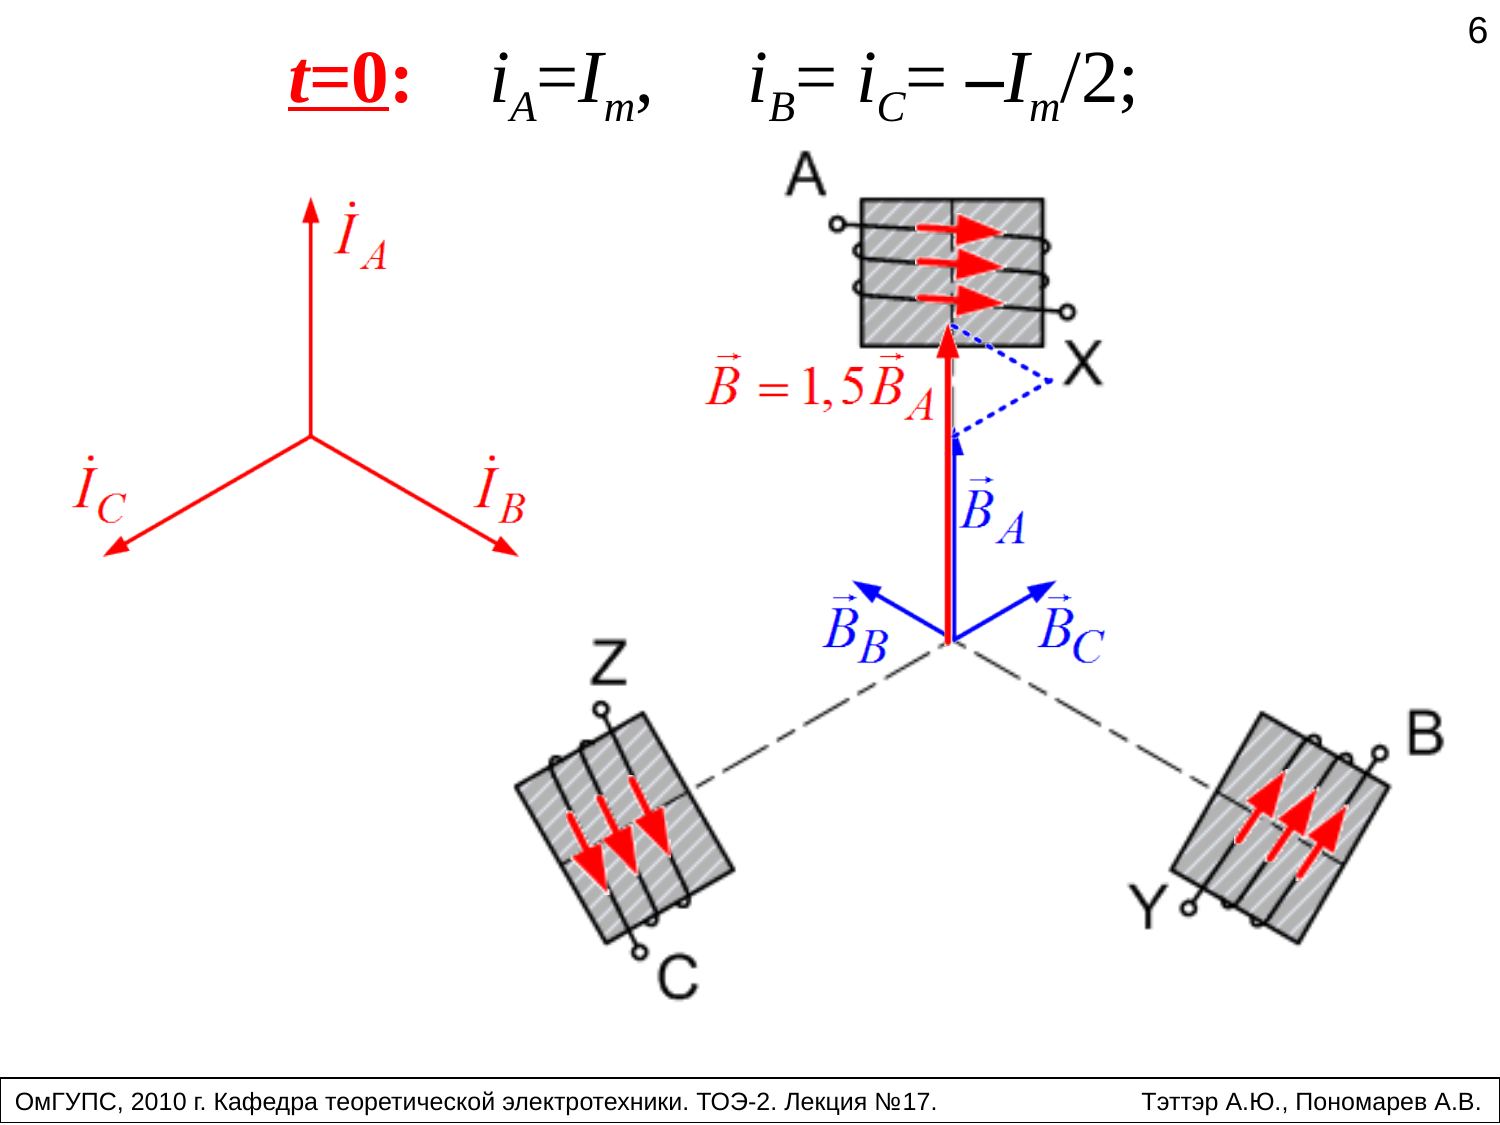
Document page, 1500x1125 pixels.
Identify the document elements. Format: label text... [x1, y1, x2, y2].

picture [70, 131, 1448, 1019]
text_box ОмГУПС, 2010 г. Кафедра теоретической электротехники. ТОЭ-2. Лекция №17. Тэттэр А.Ю., Пономарев А.В. [0, 1077, 1500, 1123]
text_box 6 [1447, 0, 1500, 51]
text_box t=0: iA=Im, iB= iC= –Im/2; [0, 0, 1447, 138]
